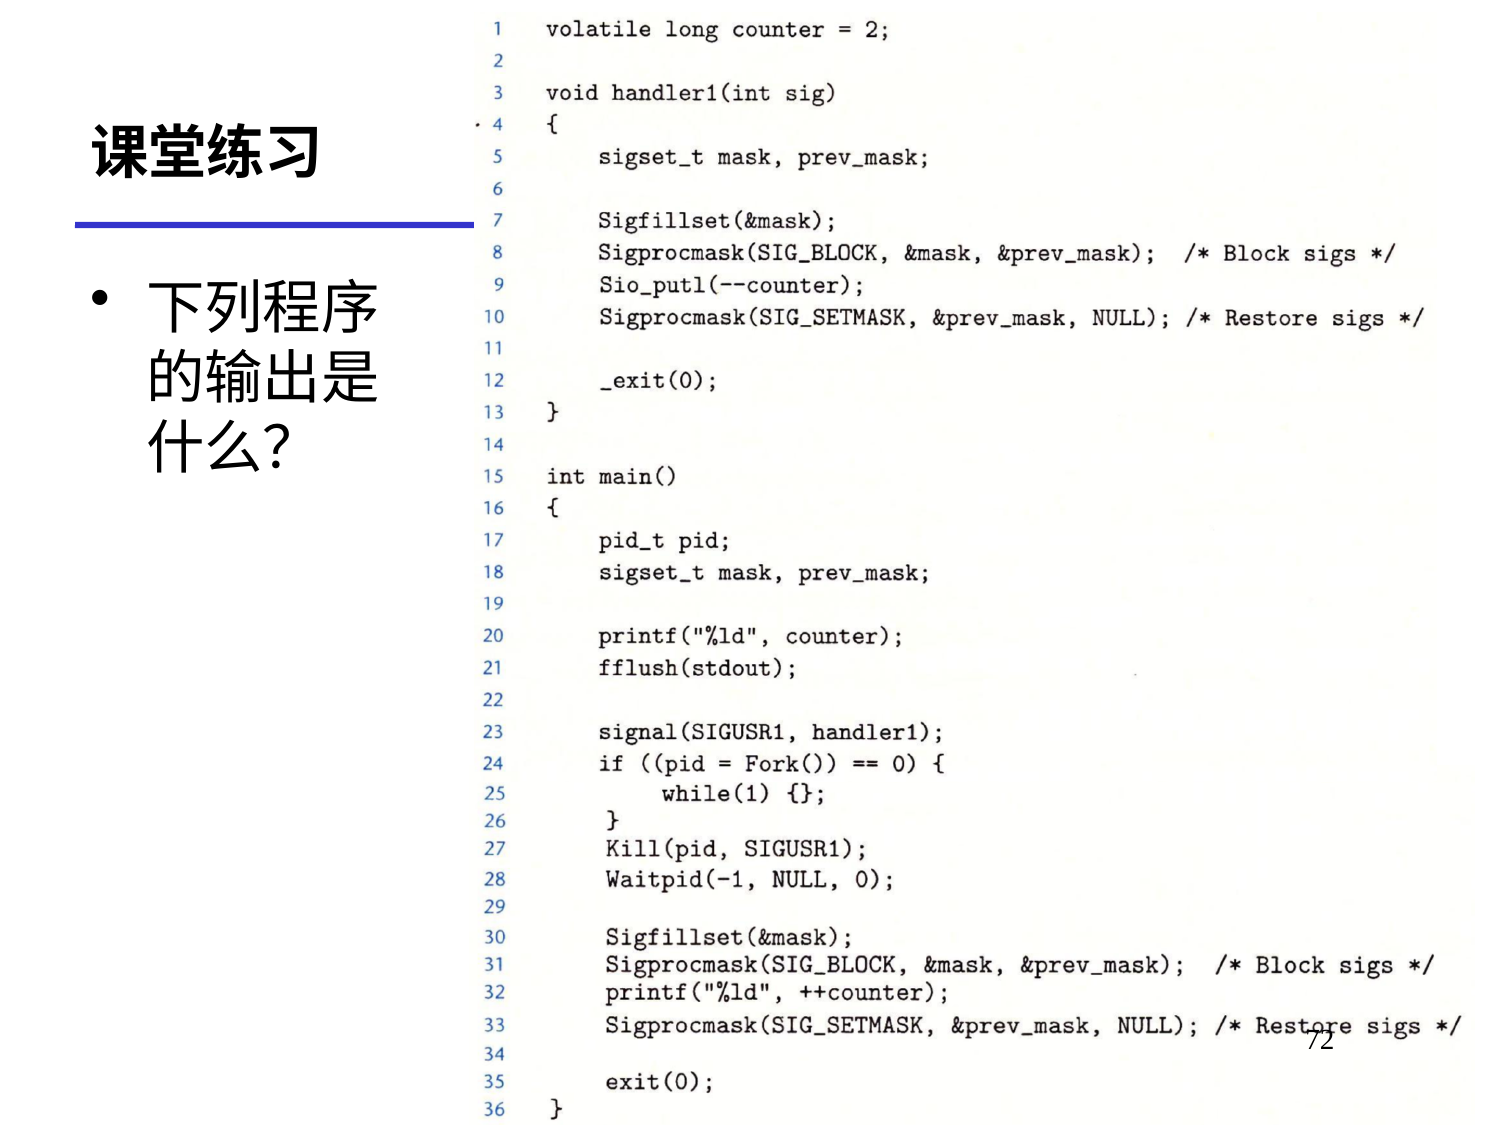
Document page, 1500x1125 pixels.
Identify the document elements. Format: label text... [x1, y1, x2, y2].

list 下列程序的输出是什么？ [75, 262, 437, 988]
picture [469, 12, 1476, 1125]
title 课堂练习 [75, 75, 469, 225]
